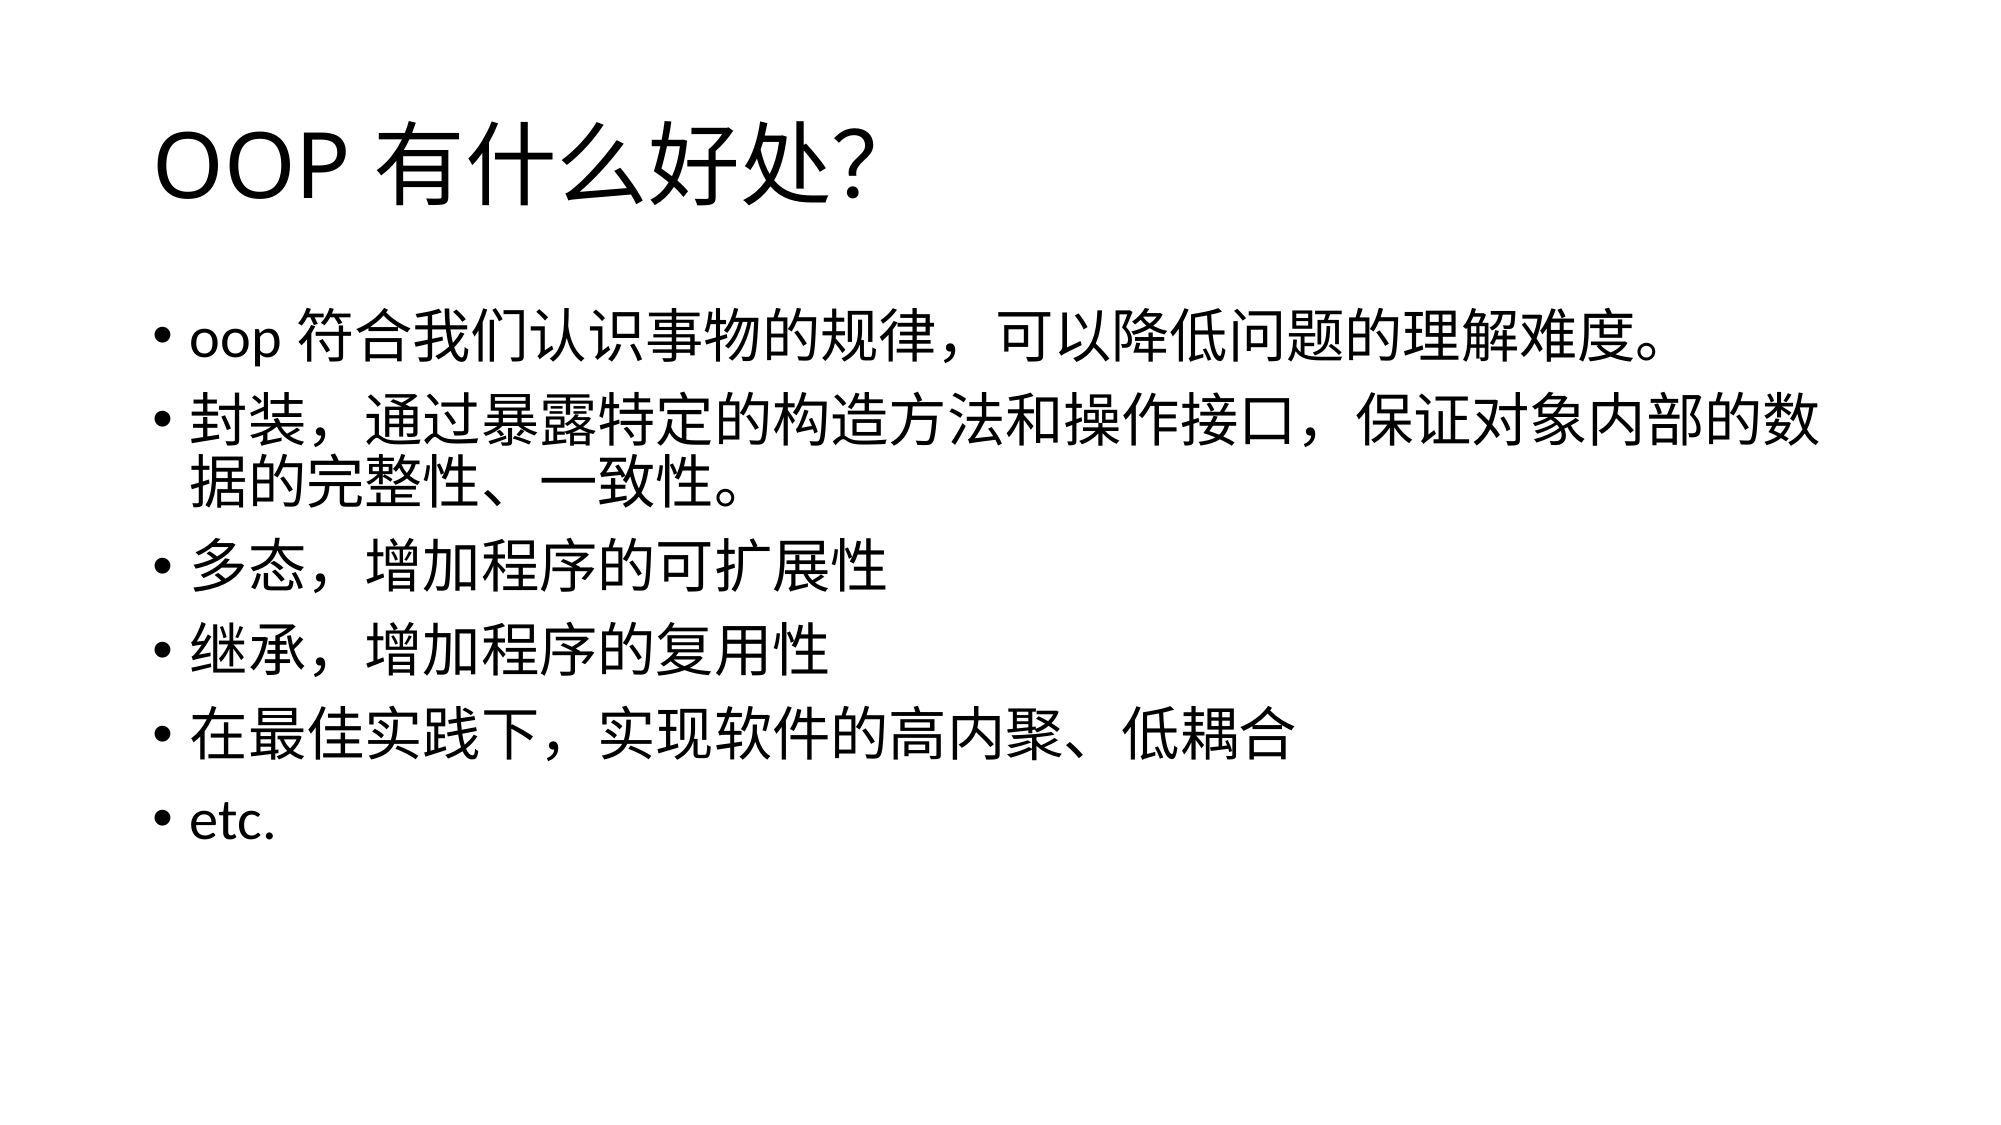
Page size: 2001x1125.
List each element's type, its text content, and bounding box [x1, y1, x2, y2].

list oop符合我们认识事物的规律，可以降低问题的理解难度。 封装，通过暴露特定的构造方法和操作接口，保证对象内部的数据的完整性、一致性。 多态，增加程序的可扩展性 继承，增加程序的复用性 在最佳实践下，实现软件的高内聚、低耦合 etc. [137, 299, 1863, 1014]
title OOP有什么好处？ [137, 59, 1863, 278]
